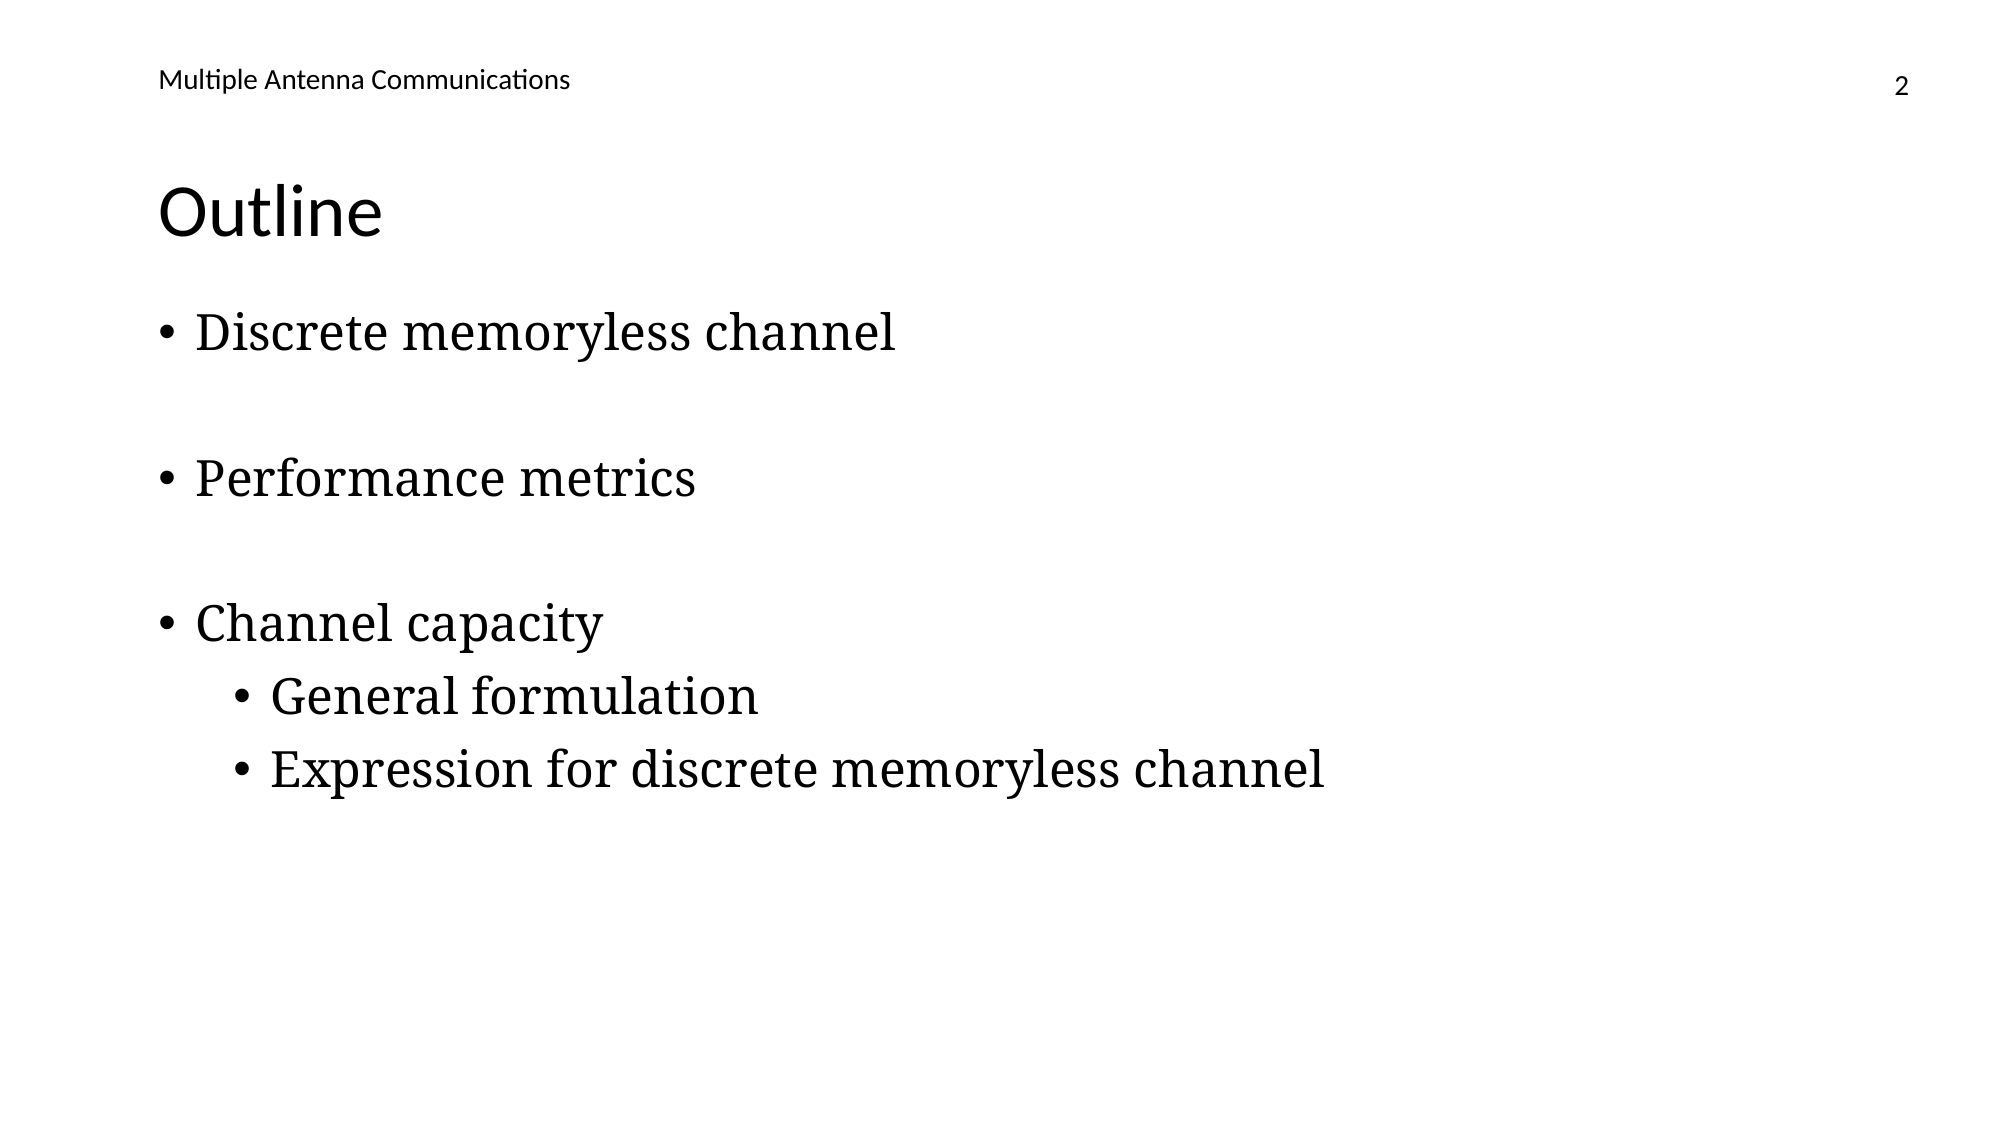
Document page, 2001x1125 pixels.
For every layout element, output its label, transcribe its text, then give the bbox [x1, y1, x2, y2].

list Discrete memoryless channel Performance metrics Channel capacity General formulation Expression for discrete memoryless channel [143, 300, 1924, 968]
title Outline [143, 163, 1924, 300]
footer Multiple Antenna Communications [143, 59, 1484, 103]
slide_number 2 [1802, 59, 1924, 103]
